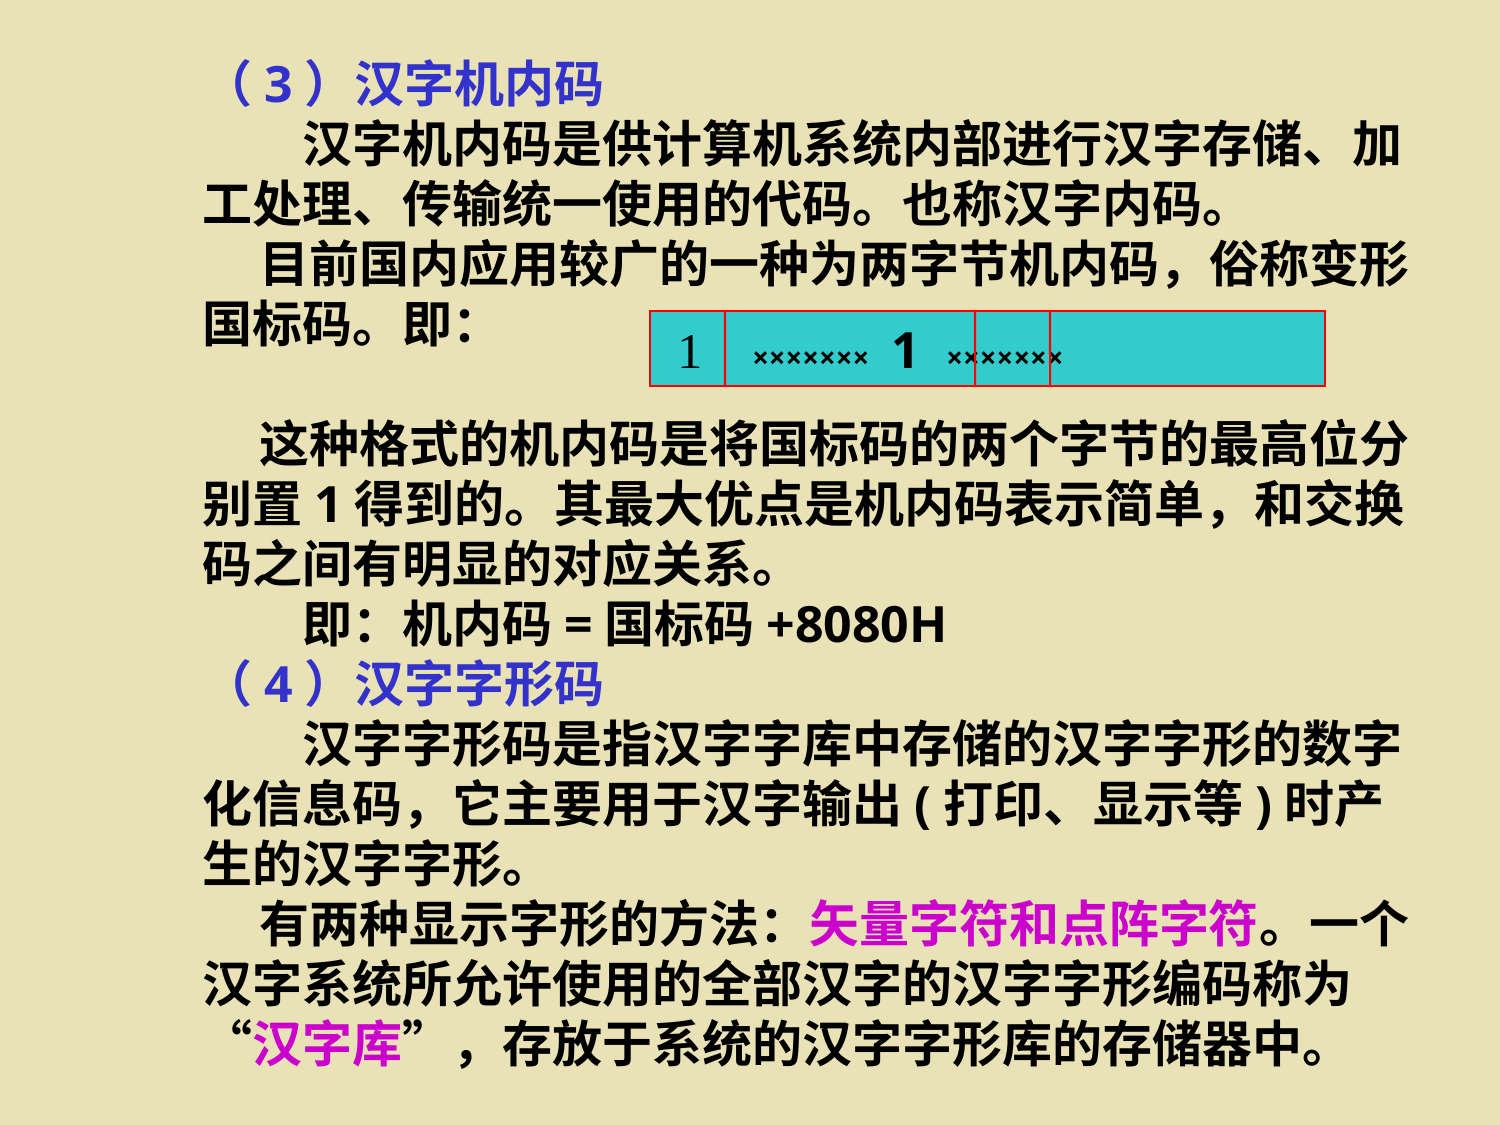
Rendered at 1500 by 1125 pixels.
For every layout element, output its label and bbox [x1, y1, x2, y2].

text_box [187, 48, 1425, 1075]
